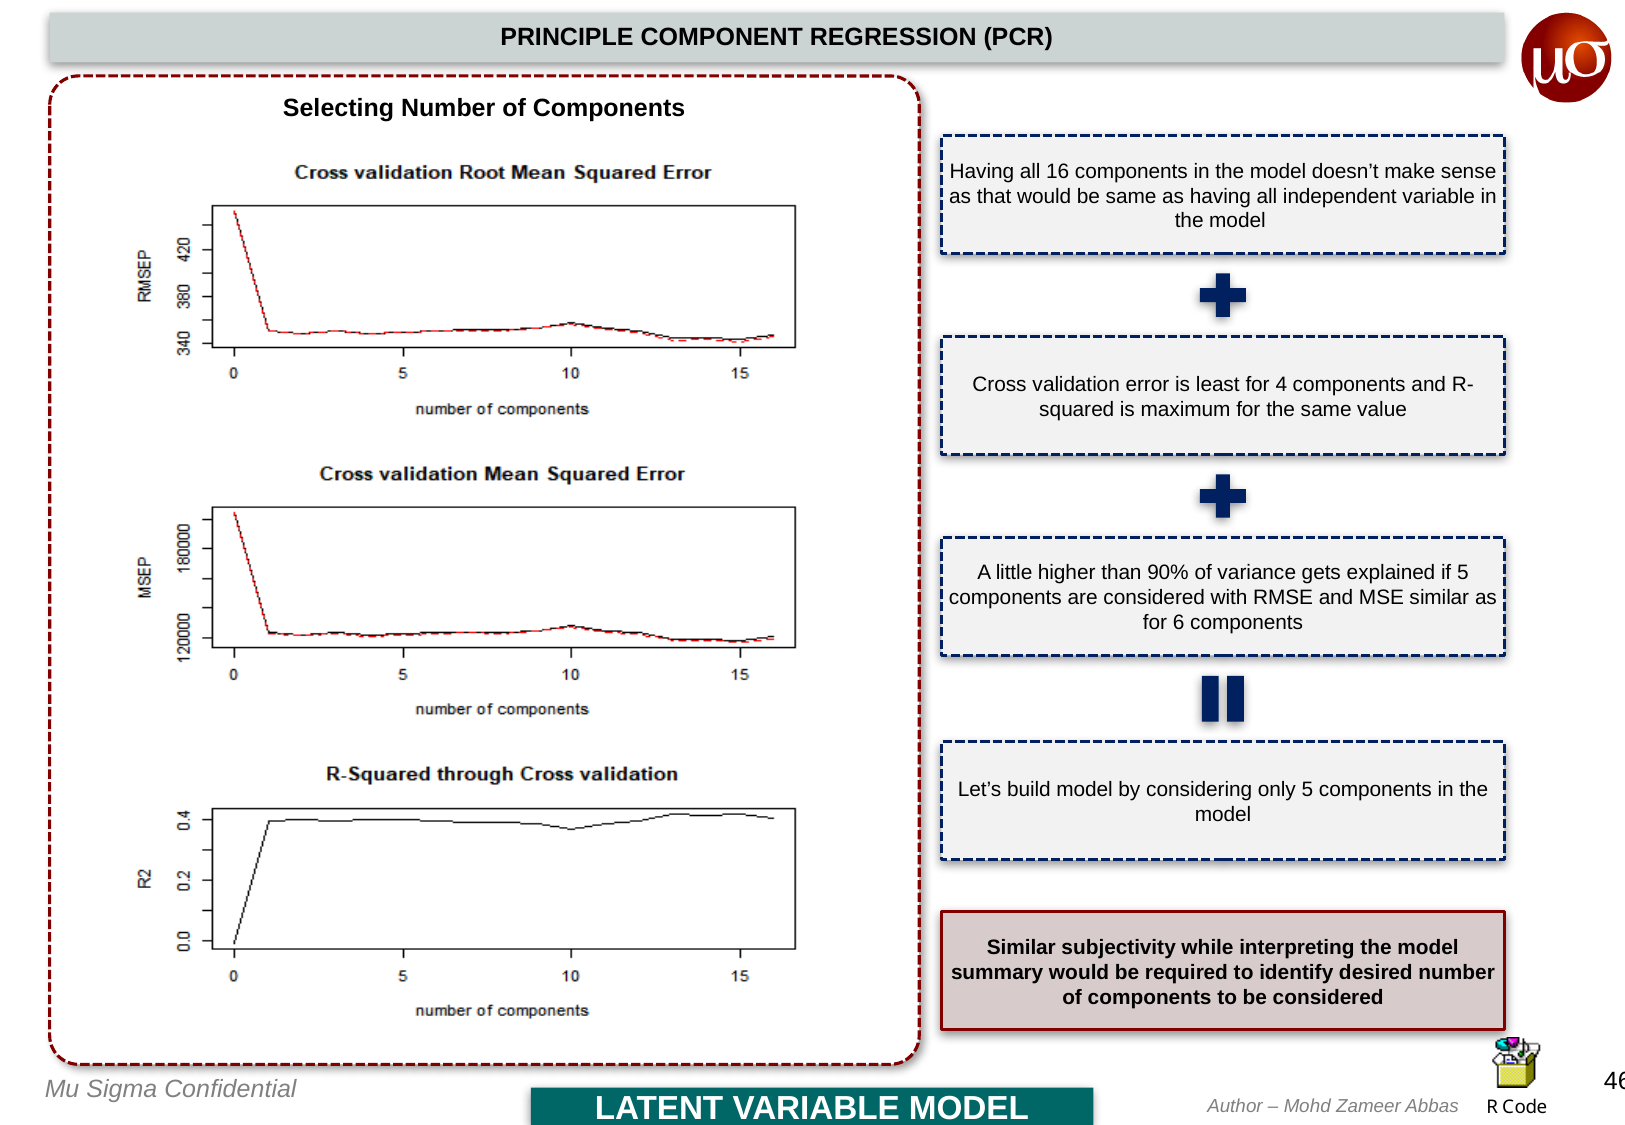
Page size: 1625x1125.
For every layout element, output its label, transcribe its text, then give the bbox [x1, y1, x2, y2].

text_box [1225, 674, 1246, 724]
picture [1516, 12, 1615, 103]
text_box [1198, 472, 1248, 520]
text_box A little higher than 90% of variance gets explained if 5 components are considered with RMSE and MSE similar as for 6 components [939, 535, 1506, 658]
text_box Having all 16 components in the model doesn’t make sense as that would be same as having all independent variable in the model [939, 134, 1506, 256]
text_box Cross validation error is least for 4 components and R-squared is maximum for the same value [939, 334, 1506, 457]
text_box [1198, 271, 1248, 319]
text_box Let’s build model by considering only 5 components in the model [939, 740, 1506, 862]
text_box PRINCIPLE COMPONENT REGRESSION (PCR) [48, 10, 1506, 65]
text_box LATENT VARIABLE MODEL [529, 1085, 1096, 1125]
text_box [1441, 1036, 1593, 1125]
text_box [1200, 674, 1221, 724]
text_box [49, 75, 920, 1065]
text_box Similar subjectivity while interpreting the model summary would be required to identify desired number of components to be considered [939, 910, 1506, 1032]
